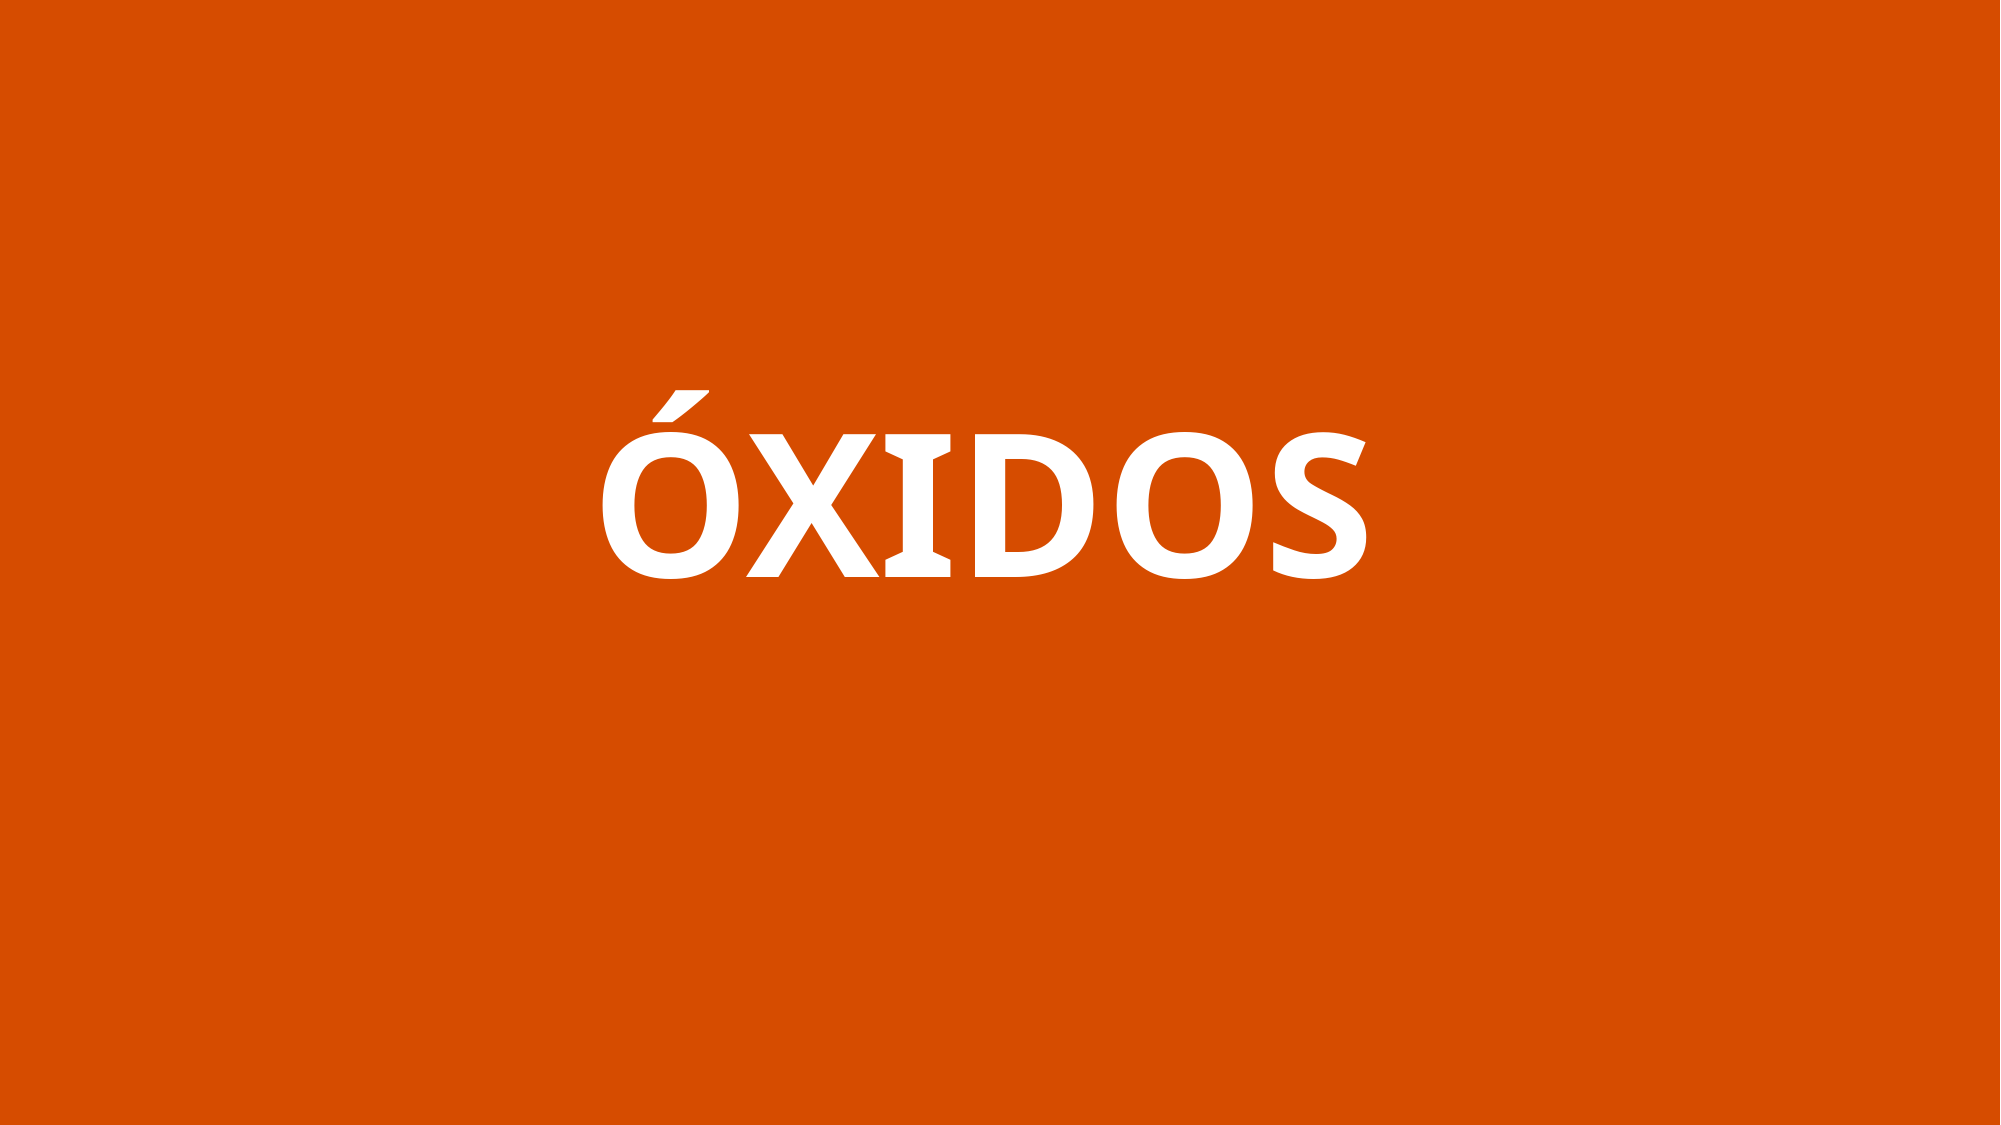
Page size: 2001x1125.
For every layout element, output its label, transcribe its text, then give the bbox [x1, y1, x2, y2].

title ÓXIDOS [575, 403, 1443, 622]
